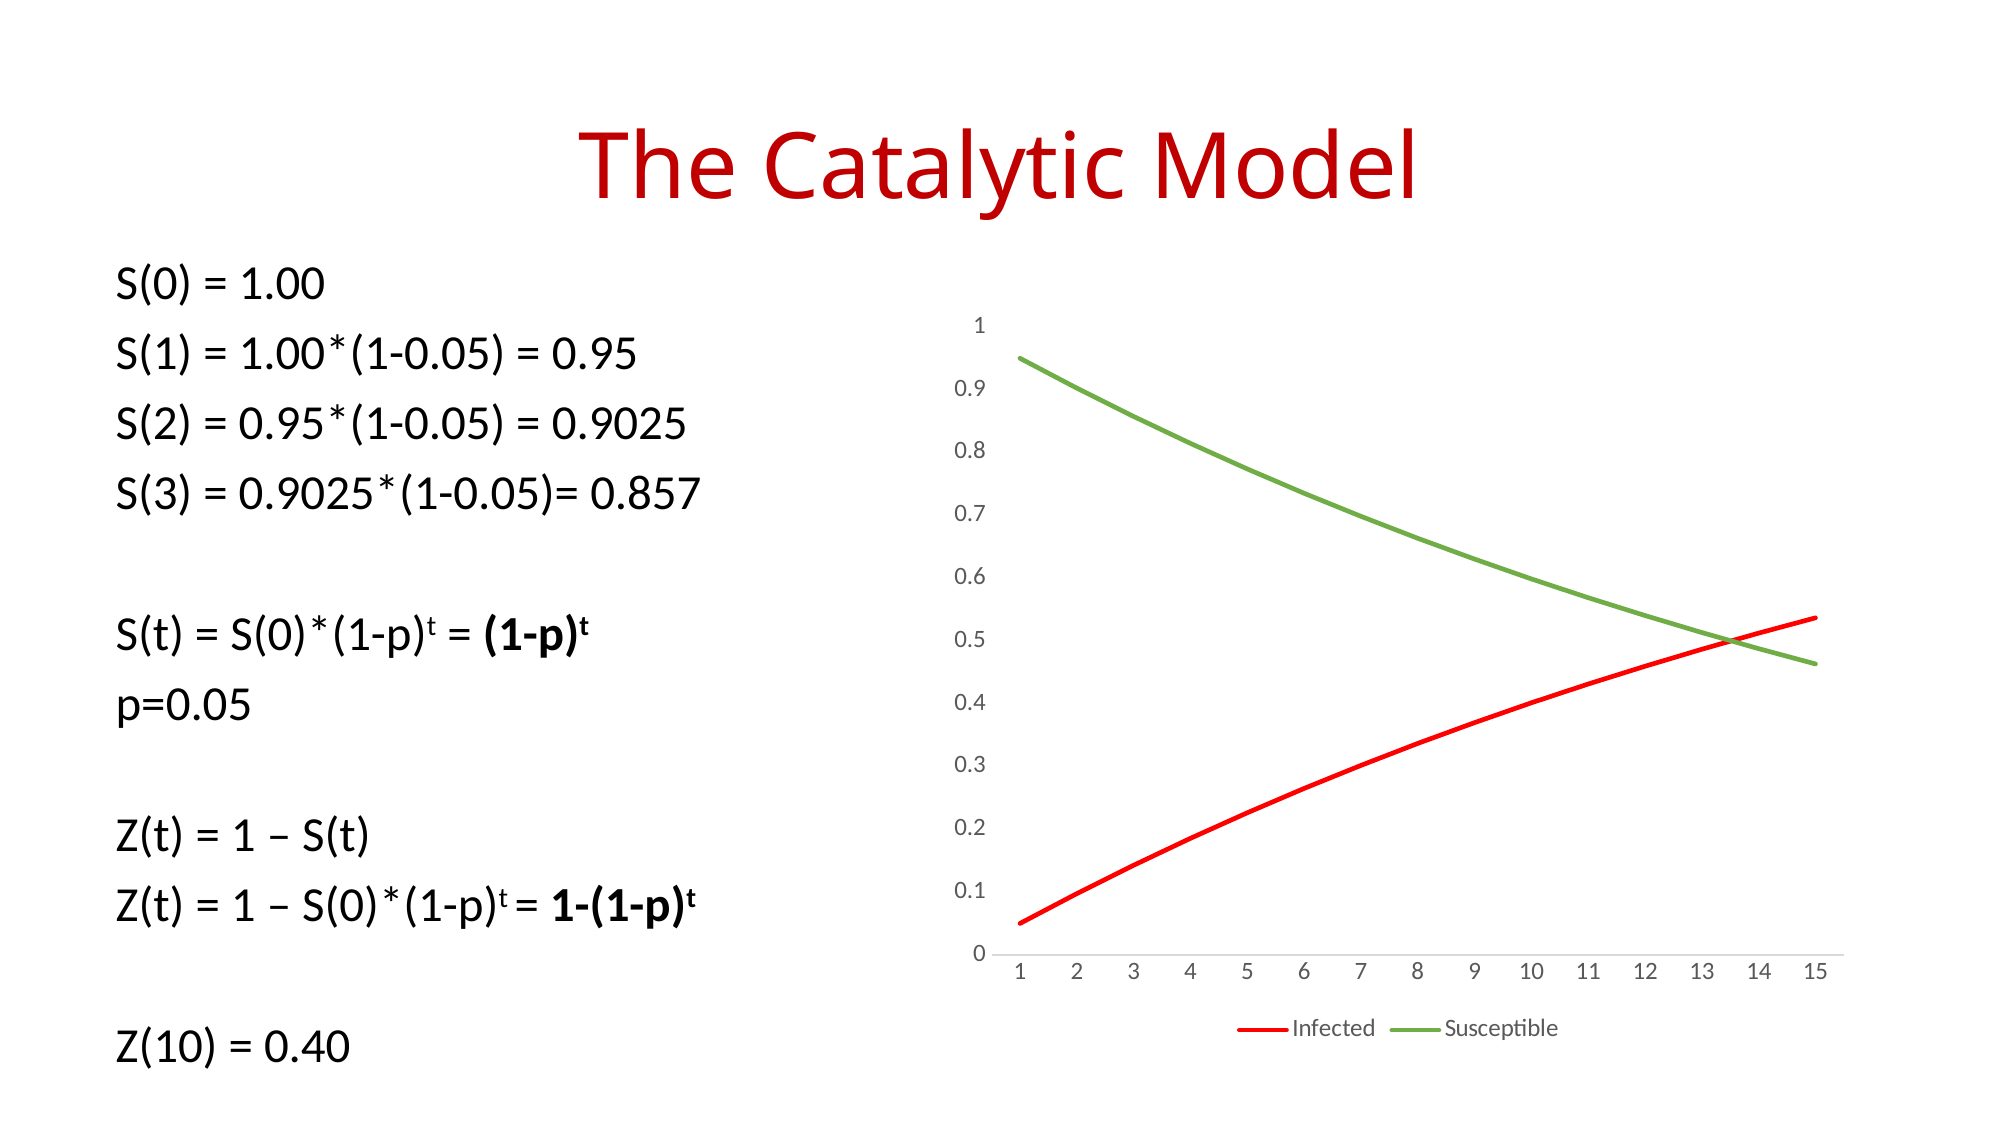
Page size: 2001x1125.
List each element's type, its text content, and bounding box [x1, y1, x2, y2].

chart [935, 299, 1863, 1049]
list S(0) = 1.00 S(1) = 1.00*(1-0.05) = 0.95 S(2) = 0.95*(1-0.05) = 0.9025 S(3) = 0.9025*(1-0.05)= 0.857 S(t) = S(0)*(1-p)t = (1-p)t p=0.05 Z(t) = 1 – S(t) Z(t) = 1 – S(0)*(1-p)t = 1-(1-p)t Z(10) = 0.40 [100, 249, 899, 1090]
title The Catalytic Model [137, 59, 1863, 278]
